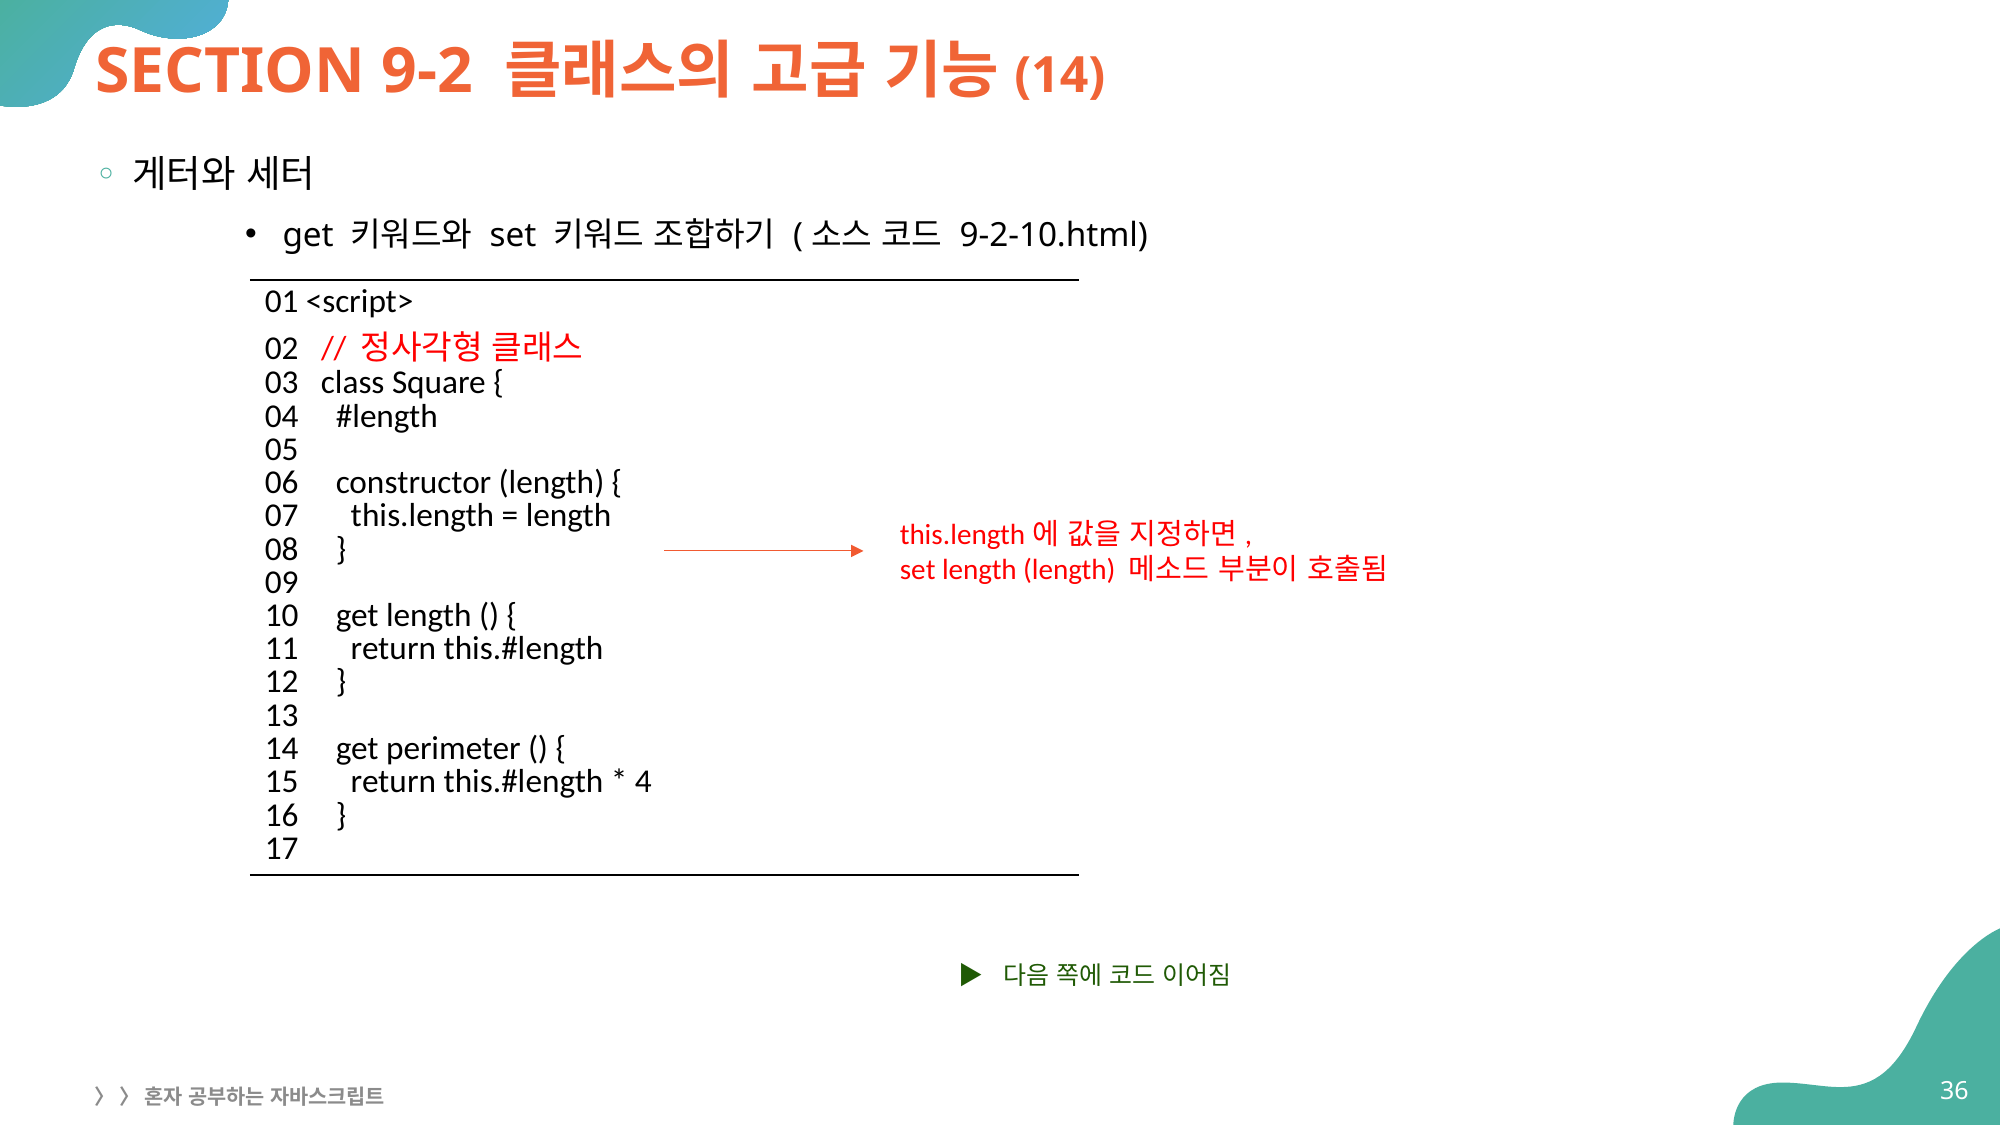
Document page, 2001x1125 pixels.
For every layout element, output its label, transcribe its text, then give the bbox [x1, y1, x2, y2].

text_box this.length에 값을 지정하면, set length (length) 메소드 부분이 호출됨 [885, 507, 1476, 593]
footer 〉 〉 혼자 공부하는 자바스크립트 [79, 1078, 755, 1114]
title SECTION 9-2 클래스의 고급 기능(14) [79, 17, 1931, 128]
list 게터와 세터 get 키워드와 set 키워드 조합하기 (소스 코드 9-2-10.html) [79, 133, 1931, 1006]
text_box ▶ 다음 쪽에 코드 이어짐 [944, 952, 1417, 997]
slide_number 36 [1917, 1061, 1984, 1122]
table_header 01 <script> 02 // 정사각형 클래스 03 class Square { 04 #length 05 06 constructor (length) { 07 this.length = length 08 } 09 10 get length () { 11 return this.#length 12 } 13 14 get perimeter () { 15 return this.#length * 4 16 } 17 [250, 281, 1079, 874]
